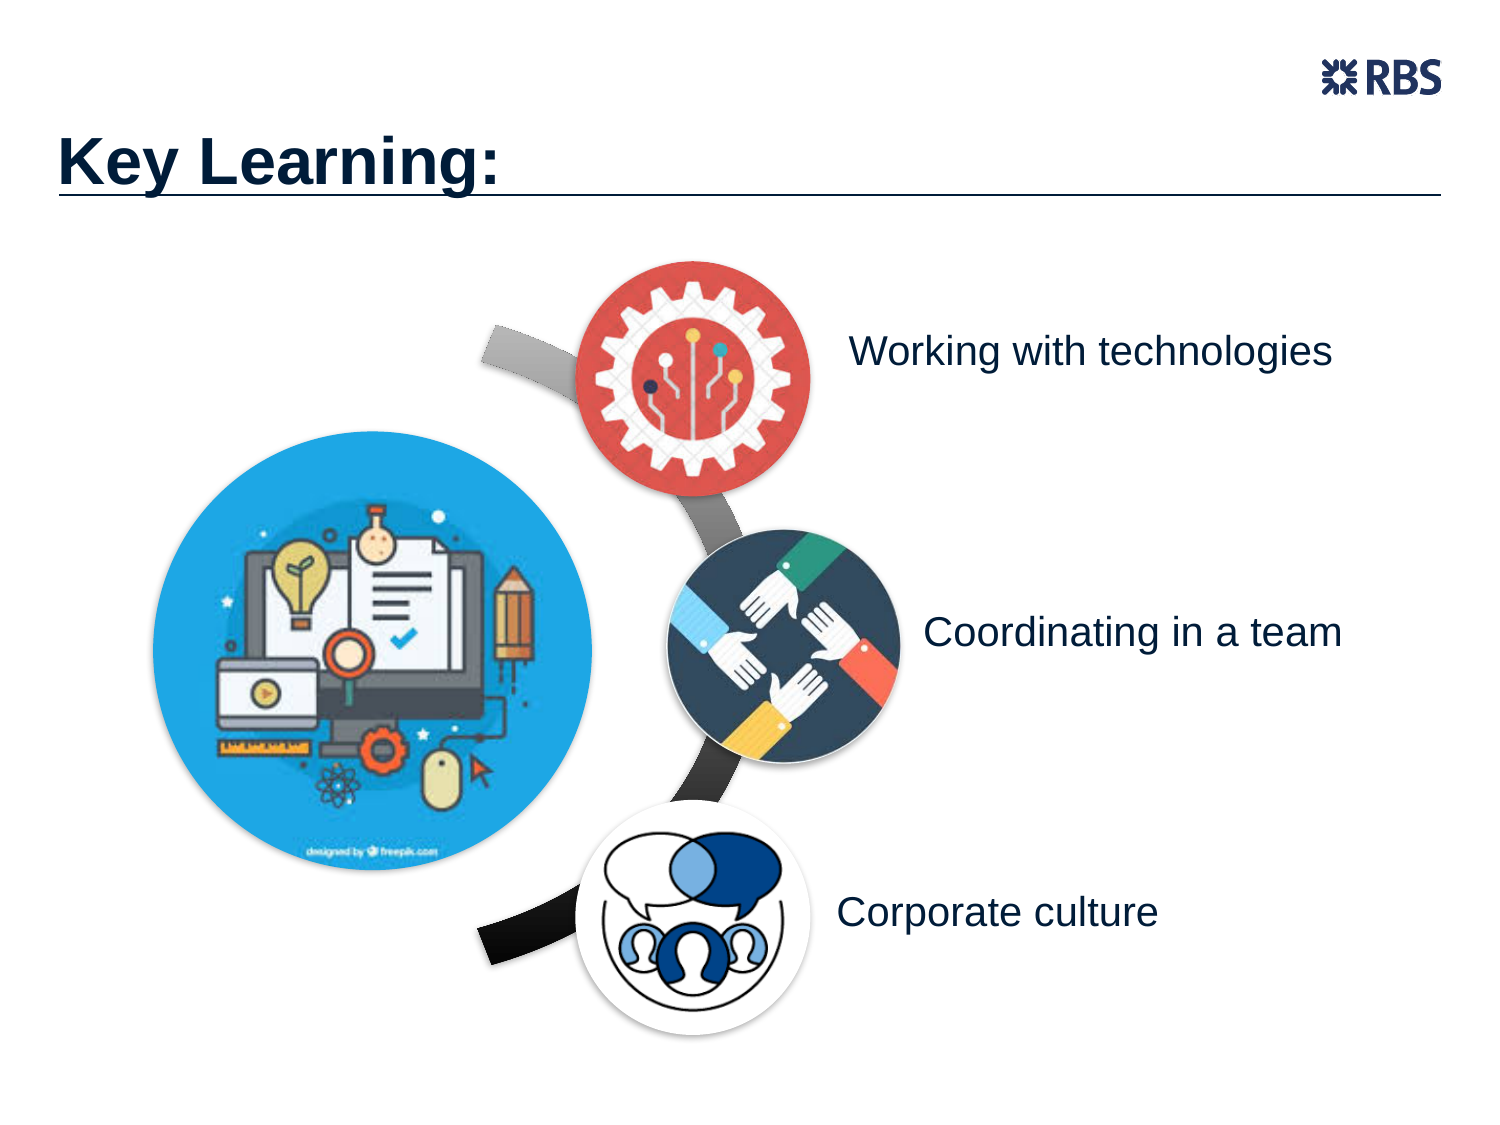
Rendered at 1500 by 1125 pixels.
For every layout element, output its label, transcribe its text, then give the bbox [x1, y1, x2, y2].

title Key Learning: [57, 101, 1306, 185]
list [0, 186, 1372, 1110]
picture [1320, 59, 1442, 96]
